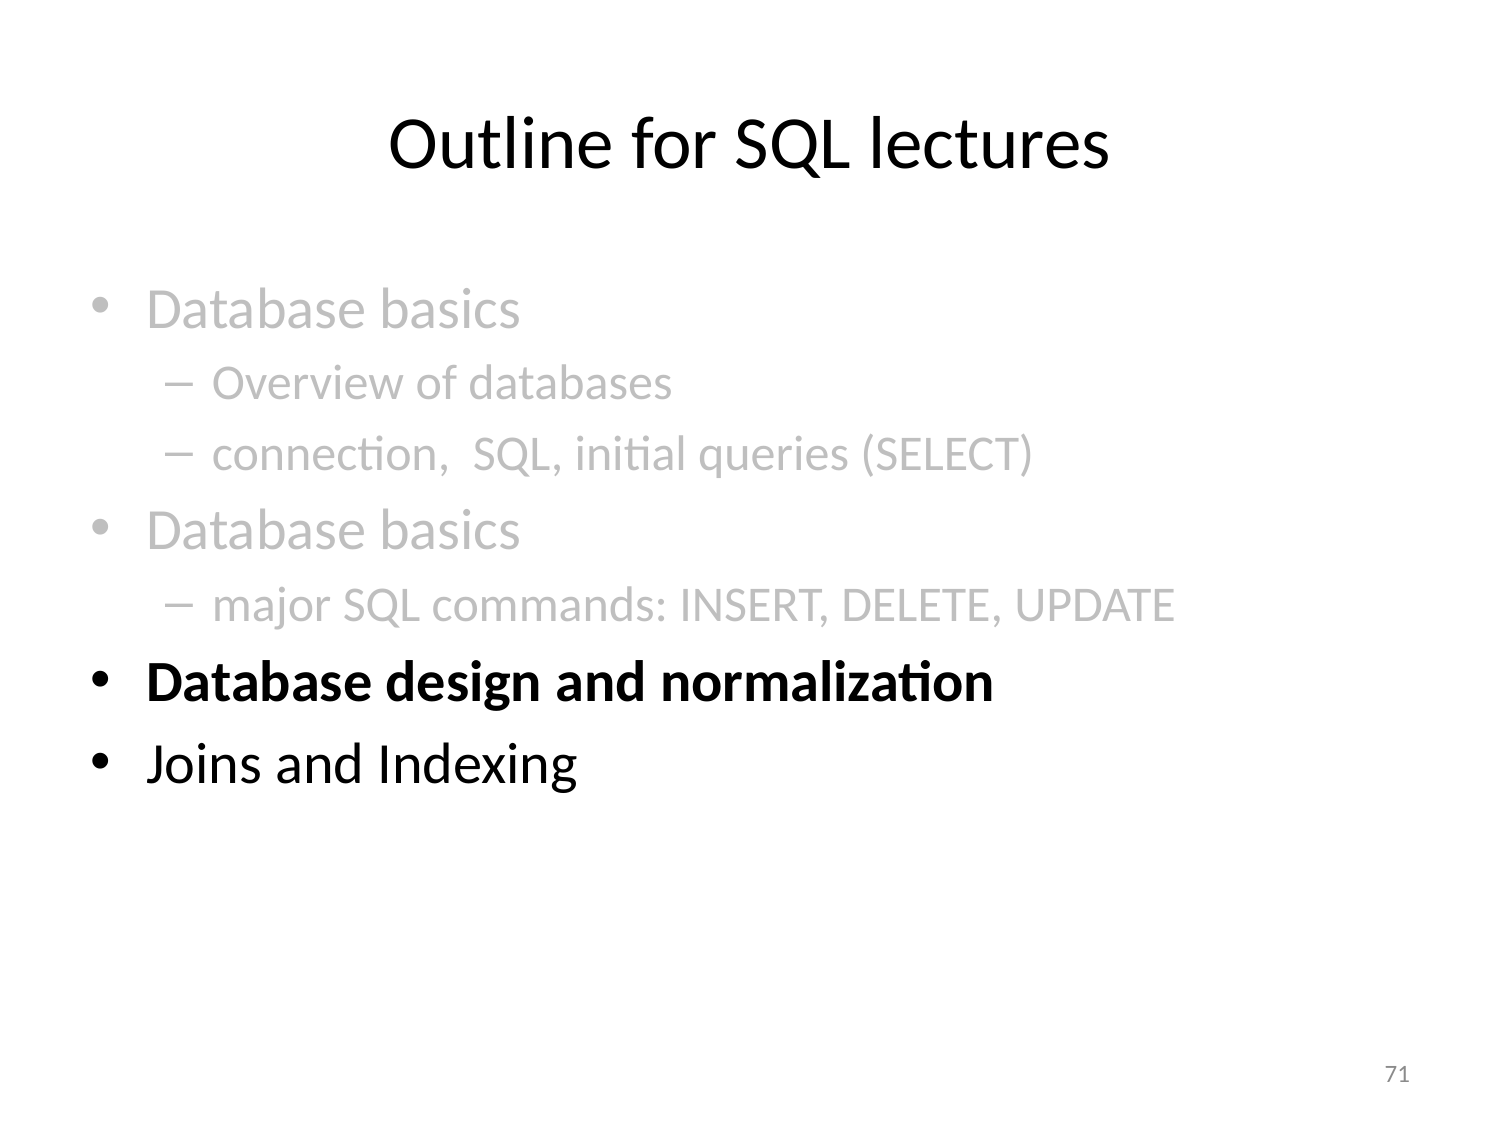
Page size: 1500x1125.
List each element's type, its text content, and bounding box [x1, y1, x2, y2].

slide_number 71 [1074, 1042, 1425, 1103]
list Database basics Overview of databases connection, SQL, initial queries (SELECT) Database basics major SQL commands: INSERT, DELETE, UPDATE Database design and normalization Joins and Indexing [75, 262, 1425, 1005]
title Outline for SQL lectures [75, 45, 1425, 233]
